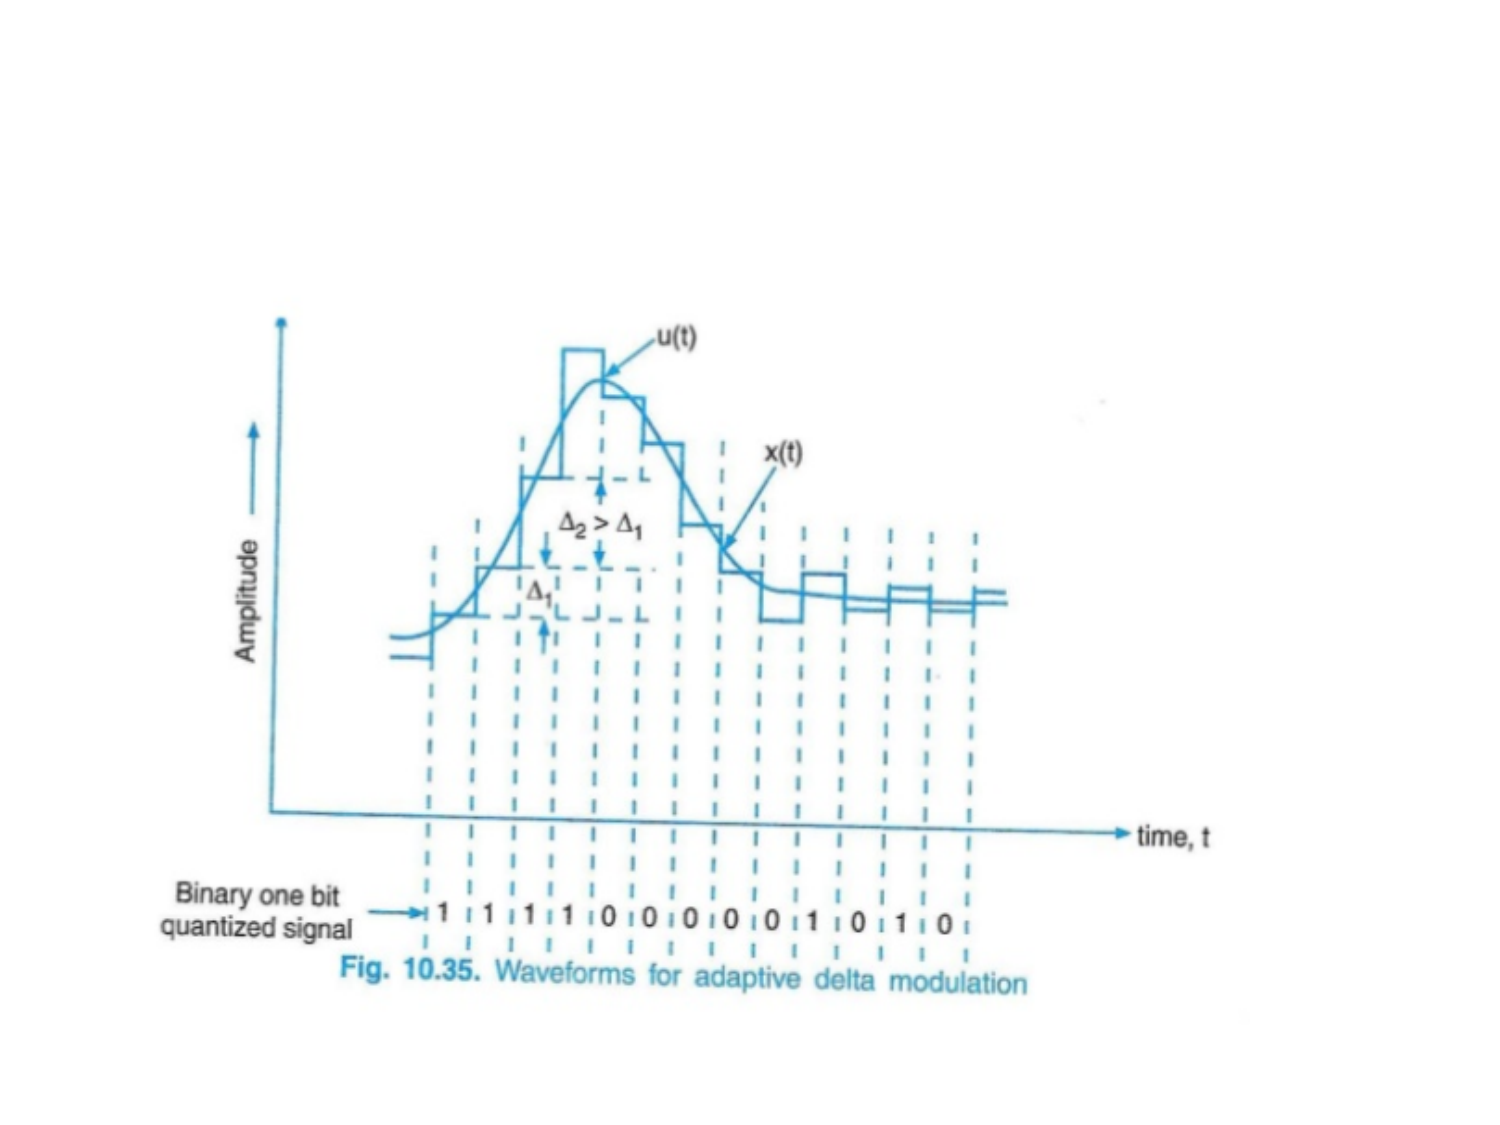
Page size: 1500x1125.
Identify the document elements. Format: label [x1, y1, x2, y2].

list [137, 287, 1251, 1026]
